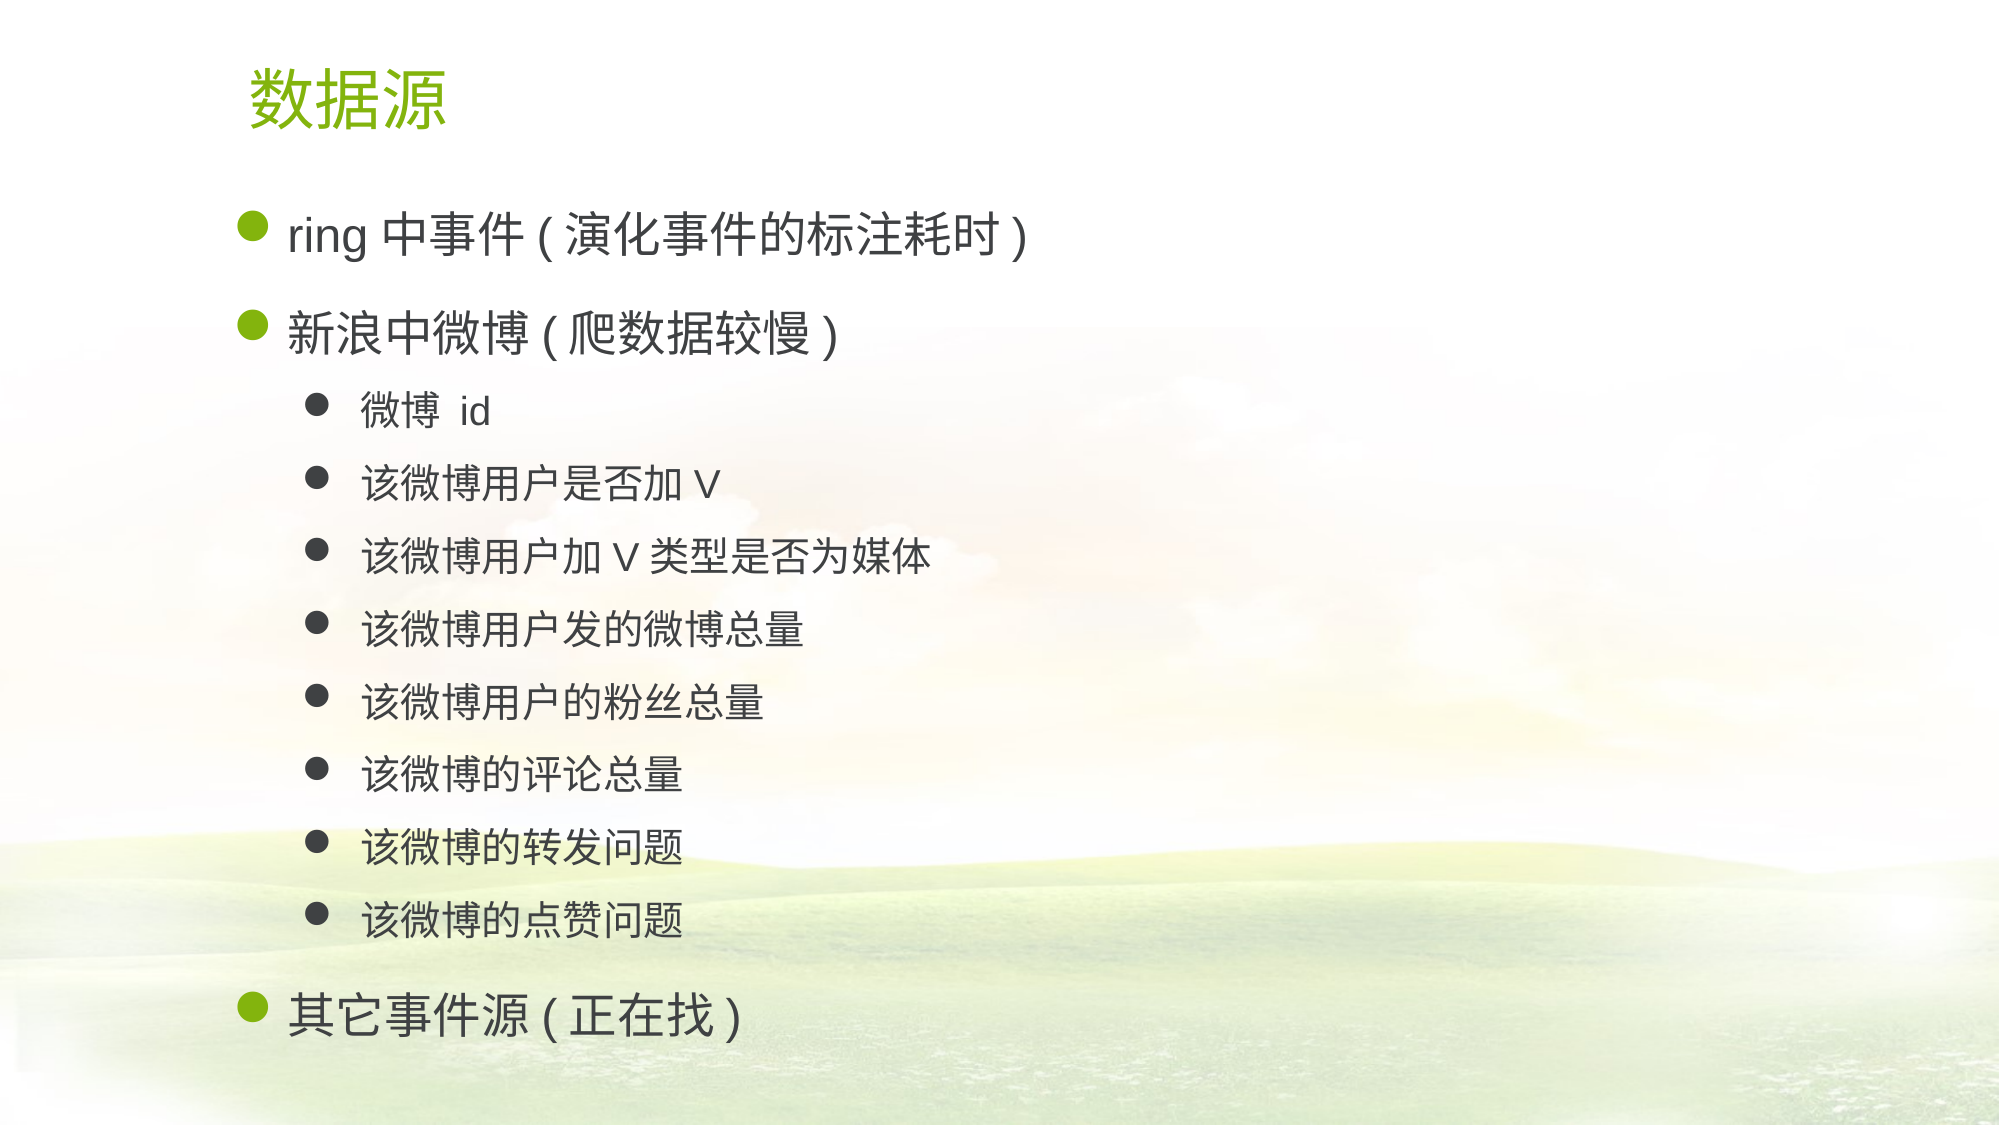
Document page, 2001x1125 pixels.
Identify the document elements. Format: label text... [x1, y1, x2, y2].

title 数据源 [233, 59, 1765, 155]
picture [0, 327, 1999, 1125]
list ring中事件(演化事件的标注耗时) 新浪中微博(爬数据较慢) 微博 id 该微博用户是否加V 该微博用户加V类型是否为媒体 该微博用户发的微博总量 该微博用户的粉丝总量 该微博的评论总量 该微博的转发问题 该微博的点赞问题 其它事件源(正在找) [233, 174, 1765, 1046]
